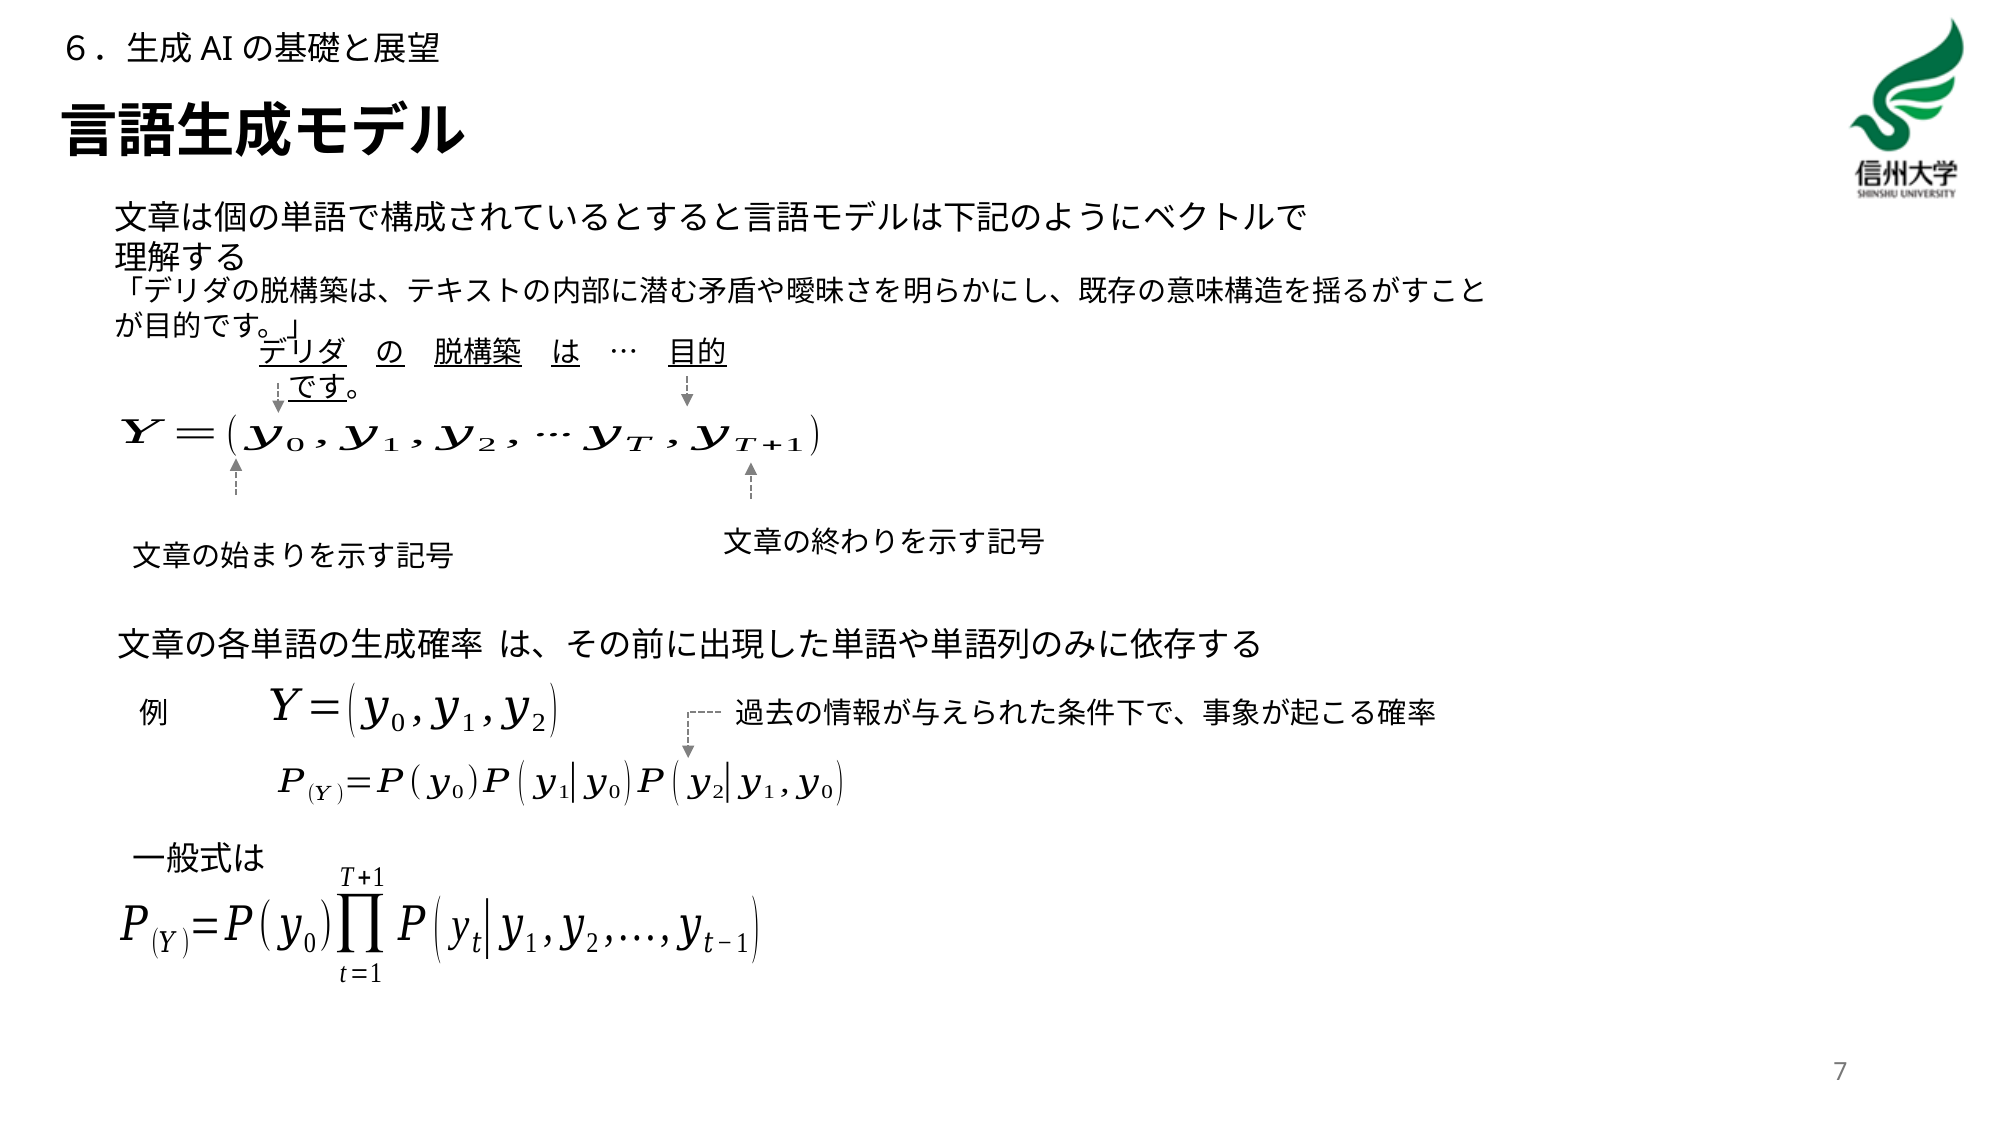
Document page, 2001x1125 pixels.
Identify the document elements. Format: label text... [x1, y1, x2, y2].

text_box デリダ の 脱構築 は … 目的 です。 [244, 325, 751, 411]
text_box 例 [124, 687, 204, 737]
slide_number 7 [1412, 1042, 1863, 1103]
text_box 「デリダの脱構築は、テキストの内部に潜む矛盾や曖昧さを明らかにし、既存の意味構造を揺るがすことが目的です。」 [99, 265, 1508, 350]
list ６．生成AIの基礎と展望 [44, 24, 1770, 85]
picture [1816, 13, 1989, 216]
title 言語生成モデル [44, 93, 1770, 193]
text_box 一般式は [118, 829, 286, 885]
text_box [687, 711, 722, 759]
